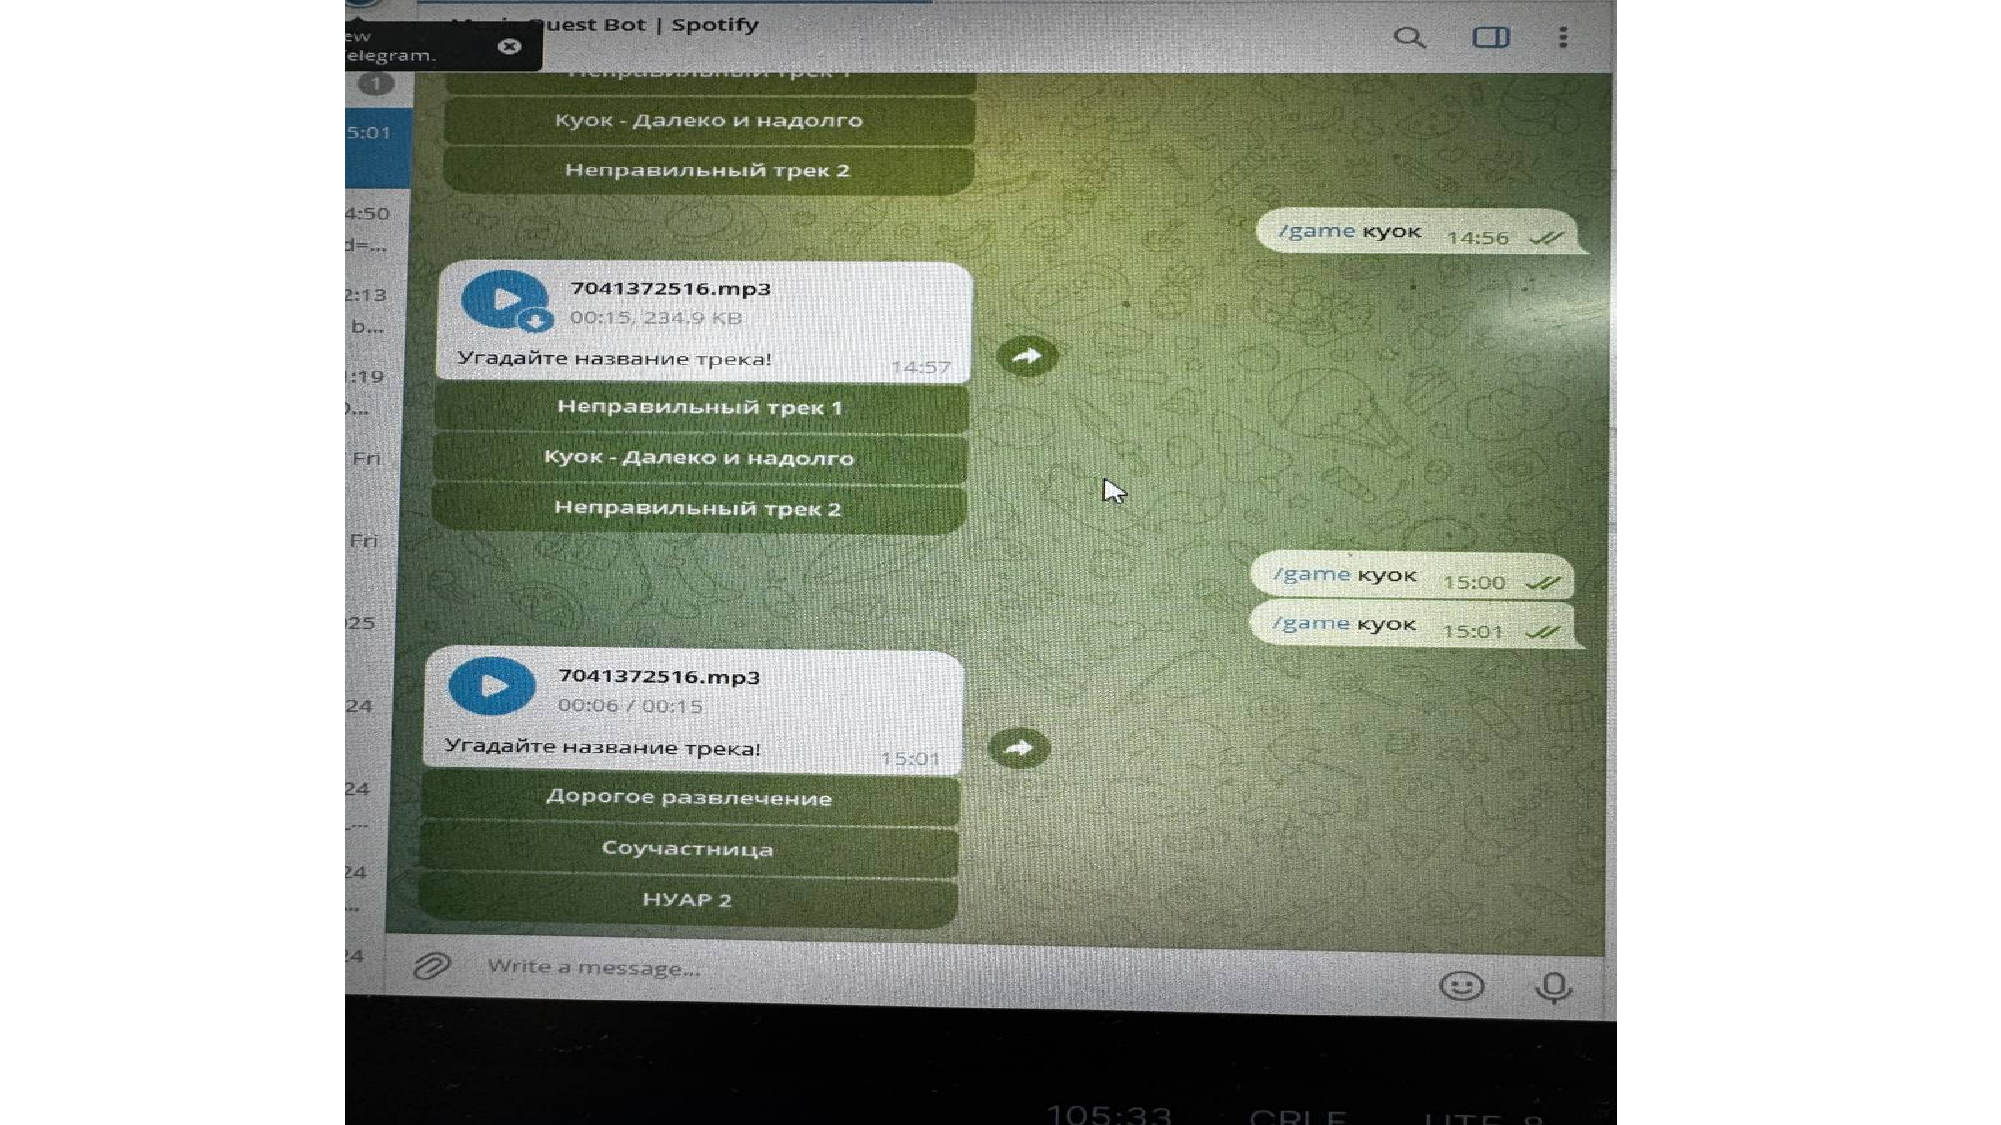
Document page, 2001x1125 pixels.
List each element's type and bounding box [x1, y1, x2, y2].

picture [345, 0, 1617, 1125]
